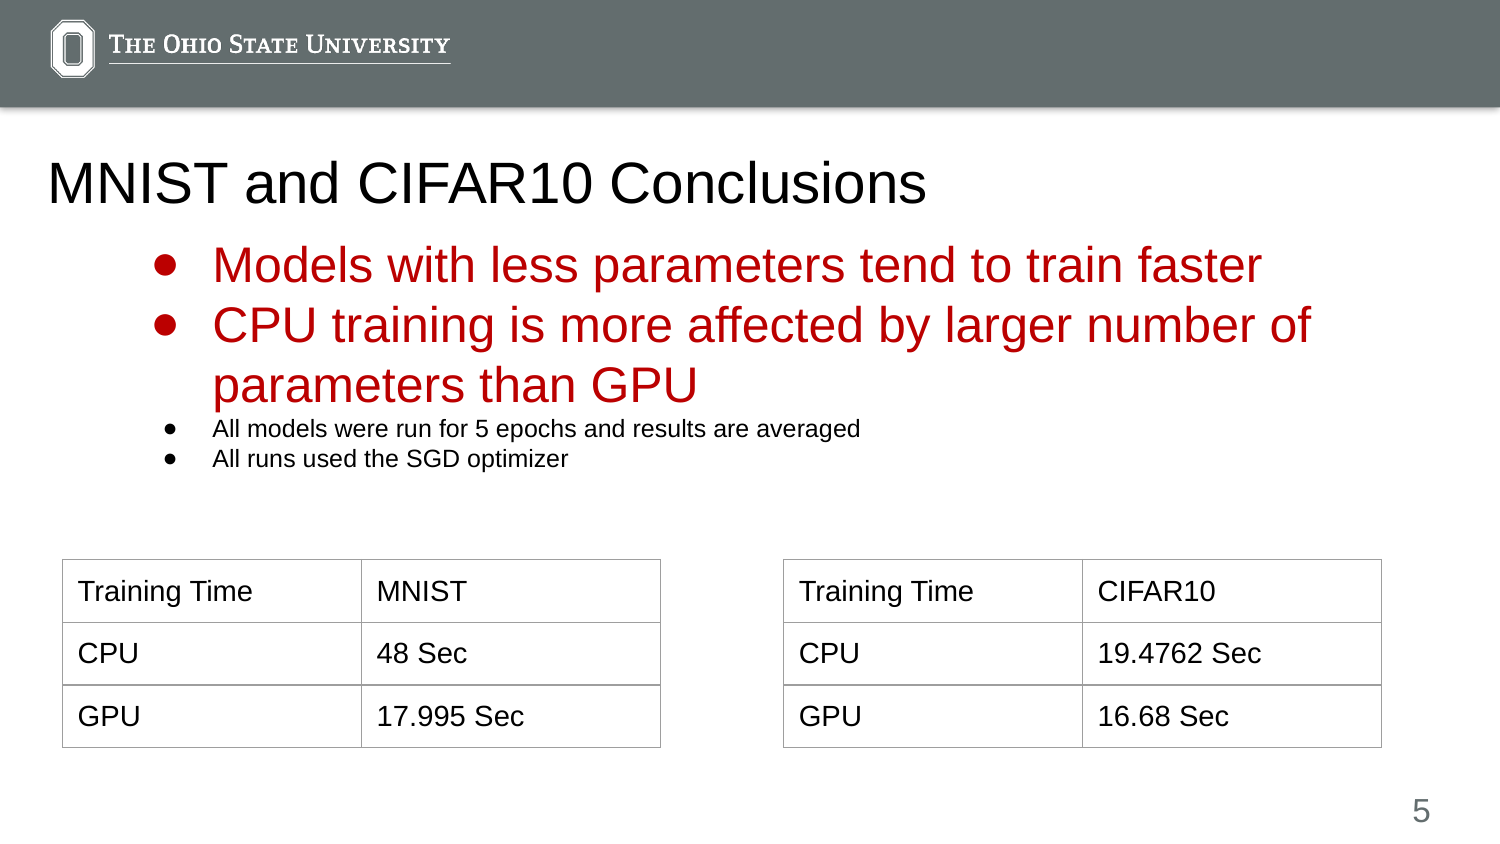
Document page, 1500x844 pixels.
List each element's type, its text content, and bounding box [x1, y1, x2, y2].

table_cell 19.4762 Sec [1083, 623, 1381, 684]
table_header Training Time [784, 560, 1082, 622]
table_header Training Time [63, 560, 361, 622]
table_header MNIST [362, 560, 660, 622]
table_cell GPU [784, 686, 1082, 747]
list Models with less parameters tend to train faster CPU training is more affected by larger number of parameters than GPU All models were run for 5 epochs and results are averaged All runs used the SGD optimizer [122, 226, 1473, 783]
table_cell CPU [63, 623, 361, 684]
title MNIST and CIFAR10 Conclusions [32, 137, 1483, 226]
table_cell 16.68 Sec [1083, 686, 1381, 747]
table_cell CPU [784, 623, 1082, 684]
table_cell GPU [63, 686, 361, 747]
table_cell 48 Sec [362, 623, 660, 684]
picture [50, 19, 451, 78]
table_cell 17.995 Sec [362, 686, 660, 747]
table_header CIFAR10 [1083, 560, 1381, 622]
